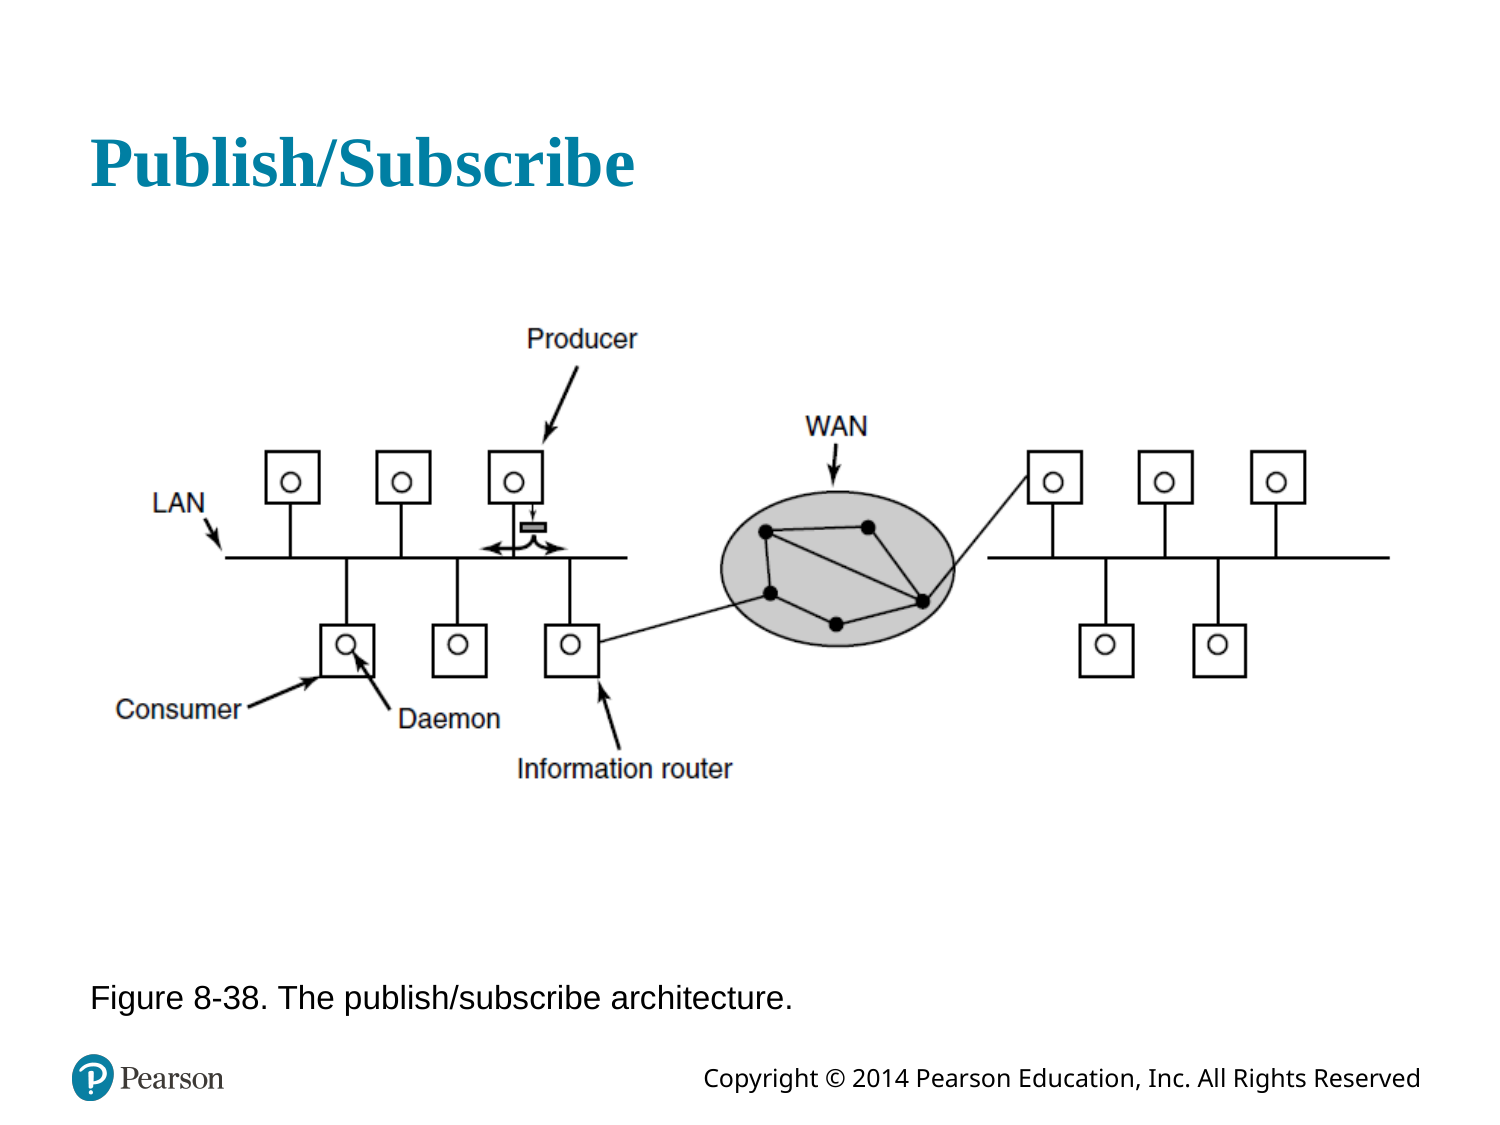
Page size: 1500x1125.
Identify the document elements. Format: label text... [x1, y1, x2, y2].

picture [98, 1054, 224, 1101]
picture [72, 1087, 83, 1101]
title Publish/Subscribe [75, 35, 1425, 216]
picture [80, 1063, 106, 1088]
list Figure 8-38. The publish/subscribe architecture. [75, 880, 1425, 1031]
picture [74, 282, 1426, 813]
picture [72, 1054, 88, 1070]
